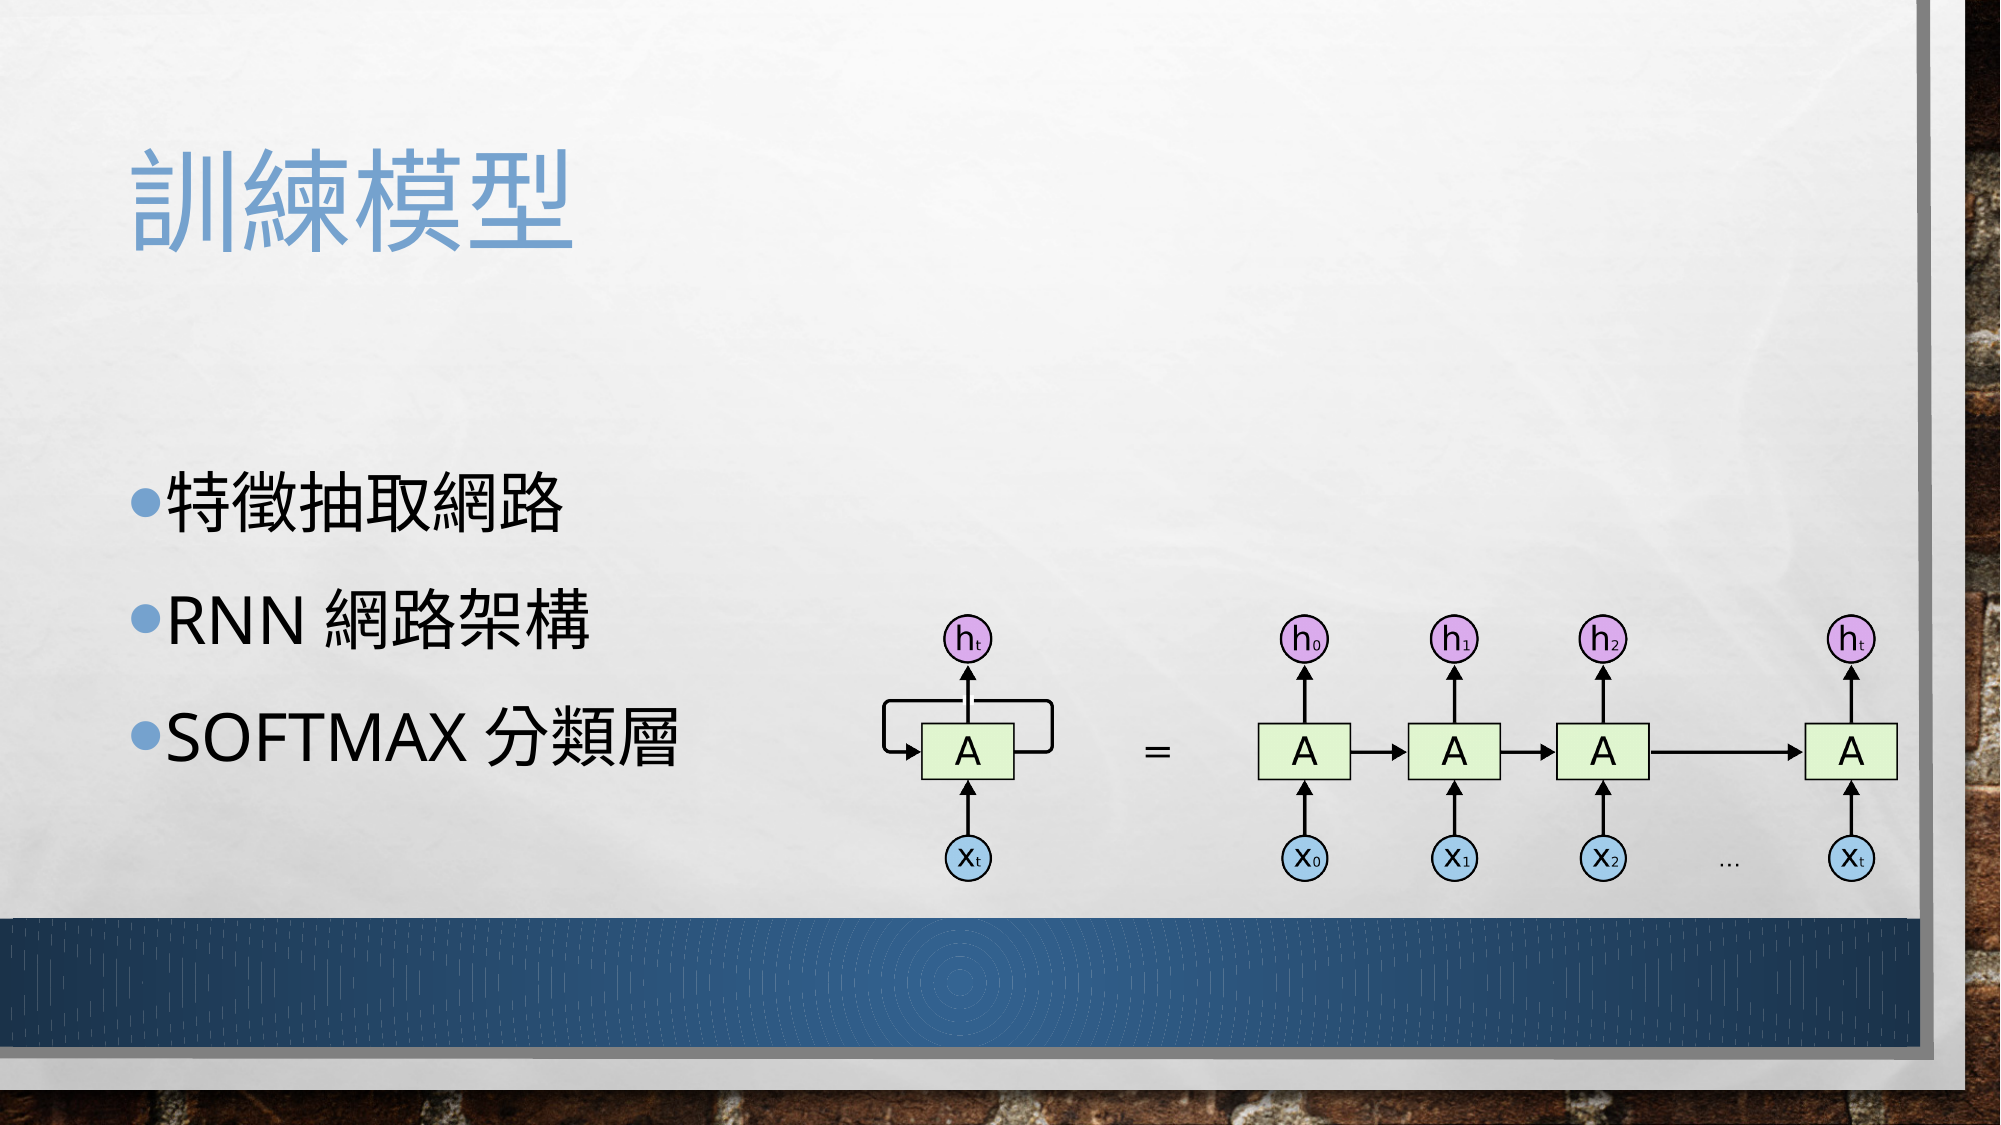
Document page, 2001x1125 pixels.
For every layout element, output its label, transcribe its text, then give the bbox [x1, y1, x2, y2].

picture [0, 0, 2000, 1125]
title 訓練模型 [112, 112, 1818, 302]
list 特徵抽取網路 RNN網路架構 Softmax分類層 [112, 338, 1818, 882]
picture [882, 614, 1898, 882]
